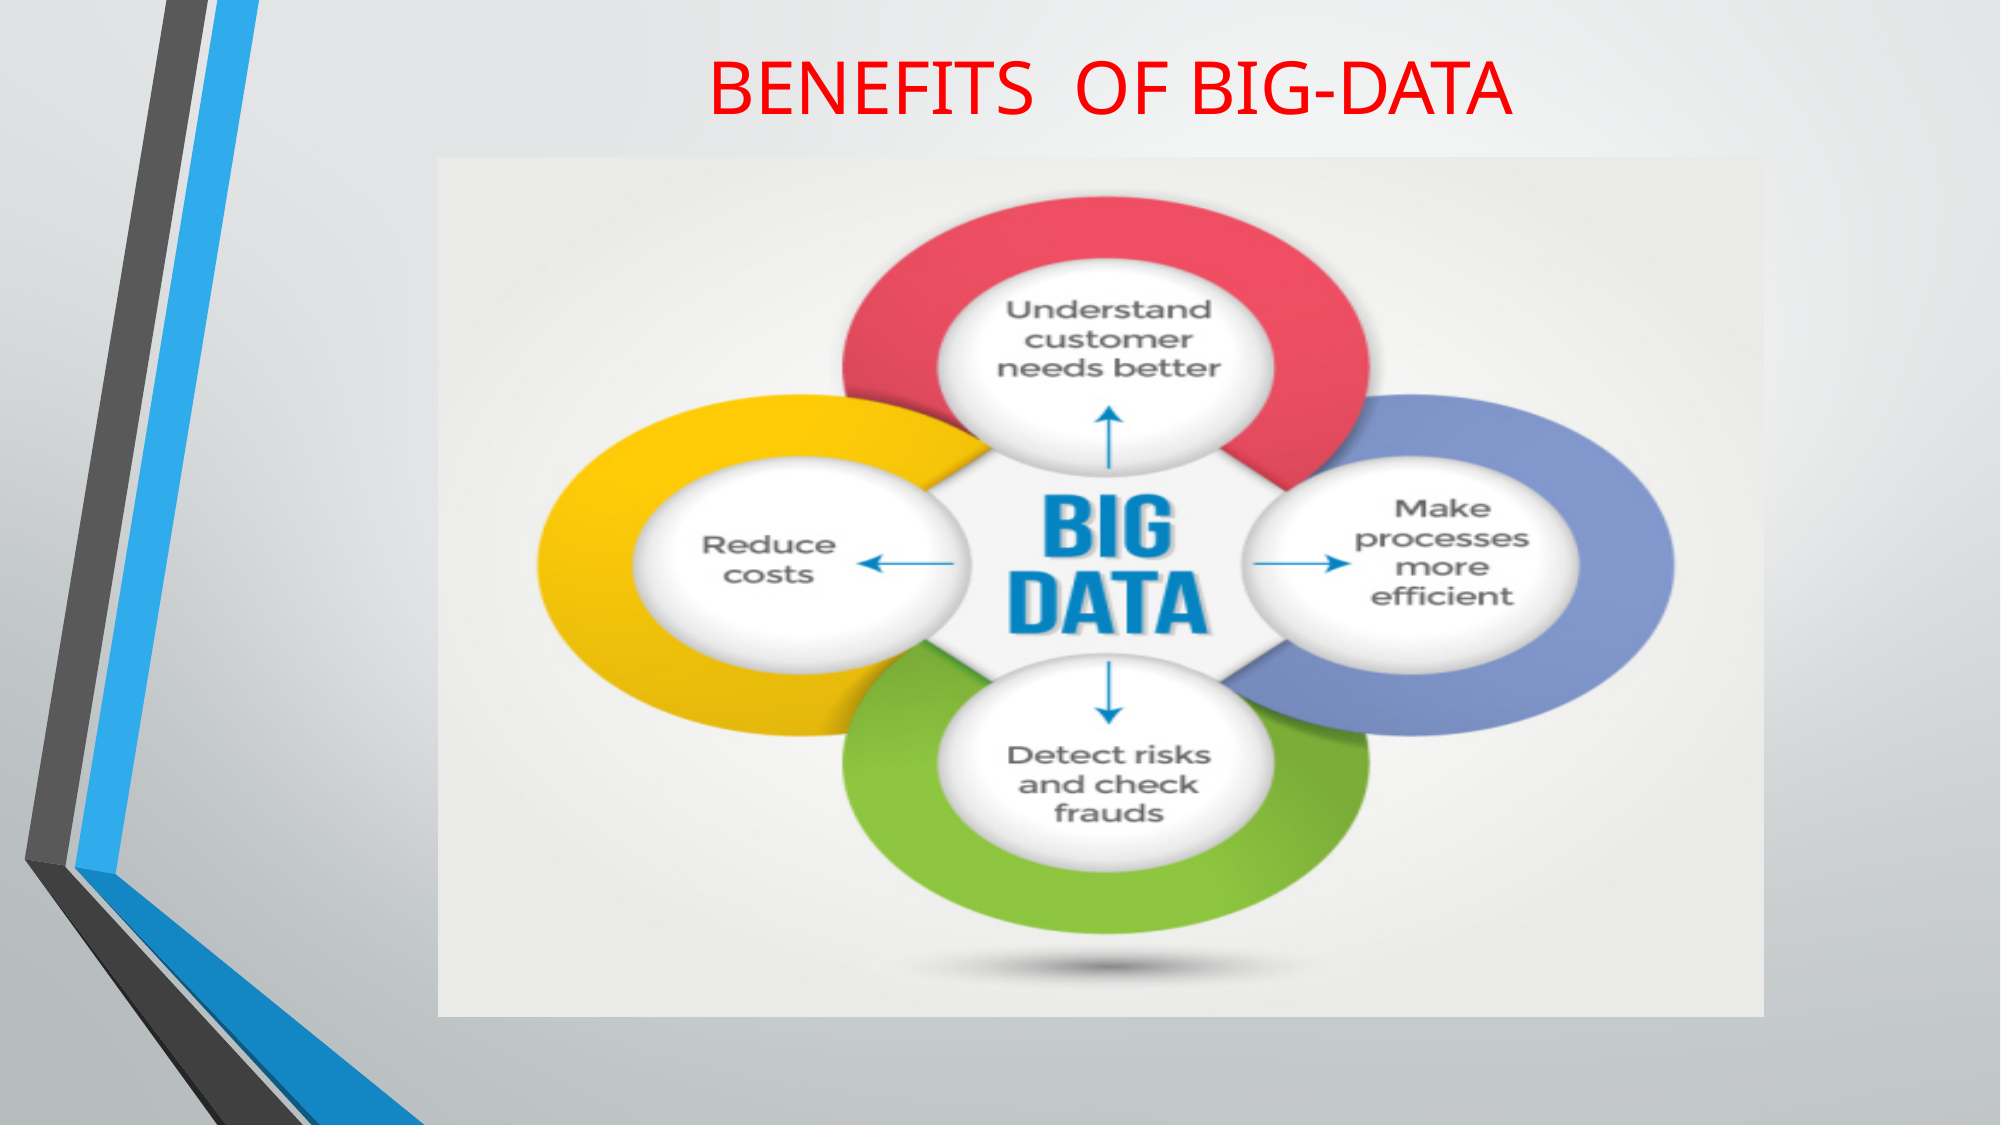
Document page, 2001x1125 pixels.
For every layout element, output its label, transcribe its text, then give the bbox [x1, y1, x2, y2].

title BENEFITS OF BIG-DATA [528, 33, 1693, 137]
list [438, 156, 1764, 1017]
